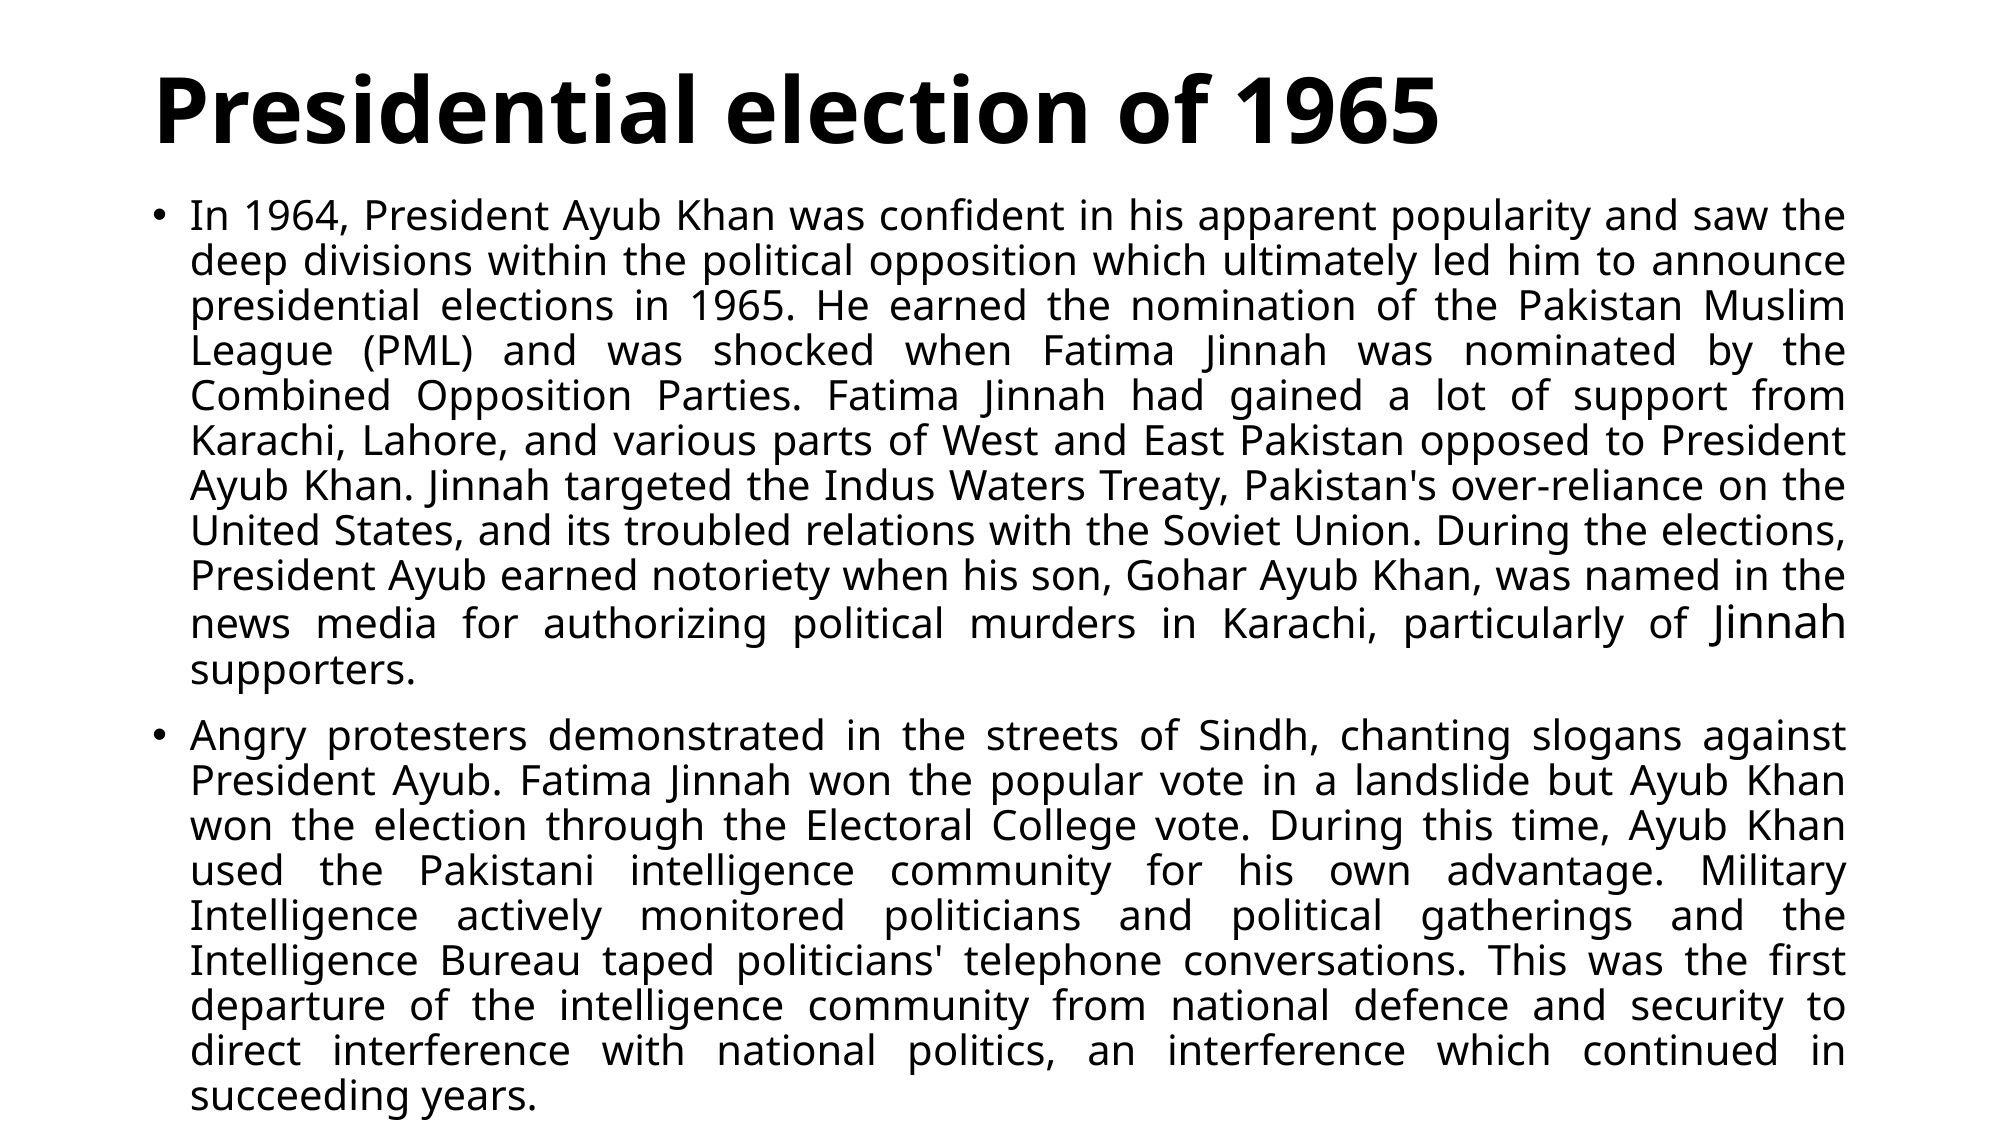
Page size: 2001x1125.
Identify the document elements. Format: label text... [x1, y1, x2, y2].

list In 1964, President Ayub Khan was confident in his apparent popularity and saw the deep divisions within the political opposition which ultimately led him to announce presidential elections in 1965. He earned the nomination of the Pakistan Muslim League (PML) and was shocked when Fatima Jinnah was nominated by the Combined Opposition Parties. Fatima Jinnah had gained a lot of support from Karachi, Lahore, and various parts of West and East Pakistan opposed to President Ayub Khan. Jinnah targeted the Indus Waters Treaty, Pakistan's over-reliance on the United States, and its troubled relations with the Soviet Union. During the elections, President Ayub earned notoriety when his son, Gohar Ayub Khan, was named in the news media for authorizing political murders in Karachi, particularly of Jinnah supporters. Angry protesters demonstrated in the streets of Sindh, chanting slogans against President Ayub. Fatima Jinnah won the popular vote in a landslide but Ayub Khan won the election through the Electoral College vote. During this time, Ayub Khan used the Pakistani intelligence community for his own advantage. Military Intelligence actively monitored politicians and political gatherings and the Intelligence Bureau taped politicians' telephone conversations. This was the first departure of the intelligence community from national defence and security to direct interference with national politics, an interference which continued in succeeding years. [137, 186, 1863, 1014]
title Presidential election of 1965 [137, 59, 1863, 186]
